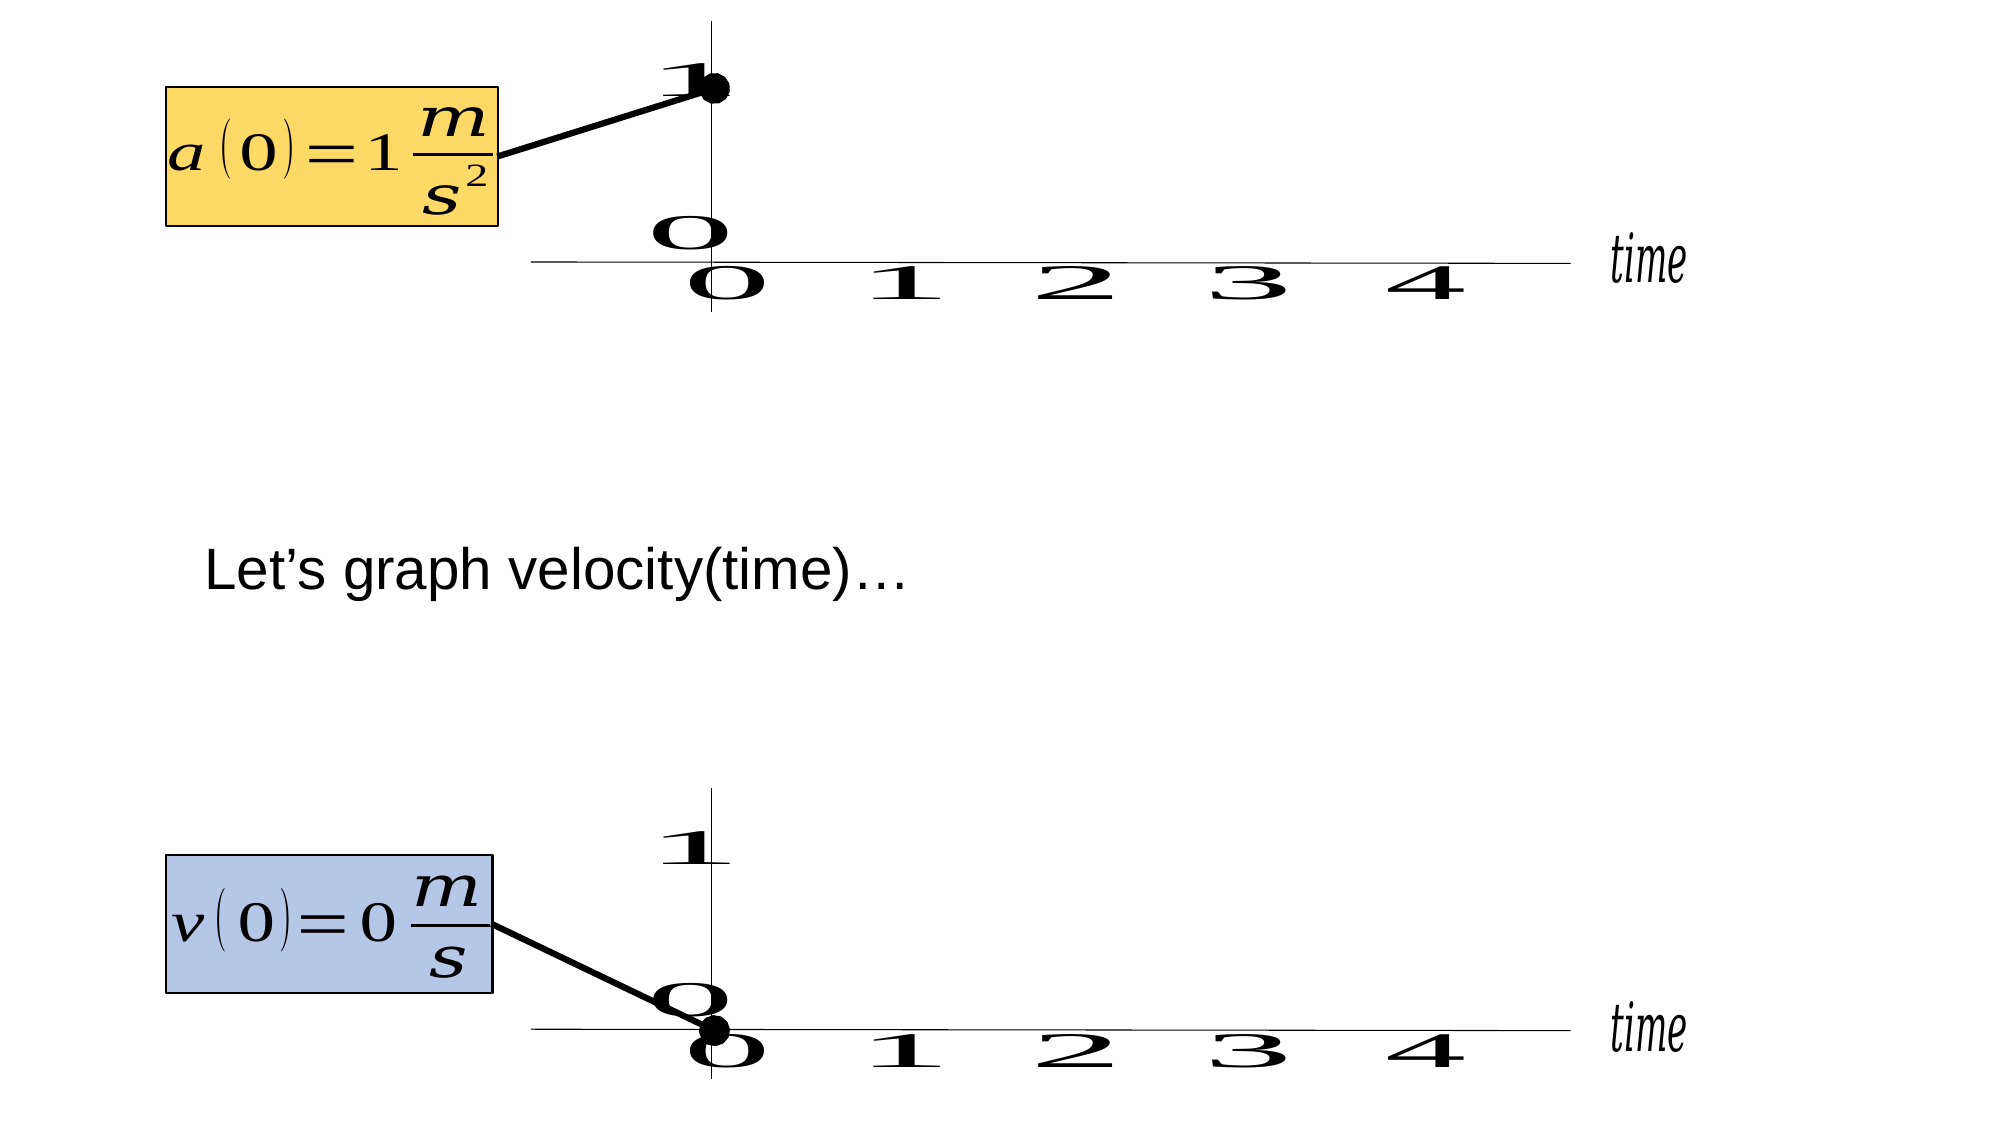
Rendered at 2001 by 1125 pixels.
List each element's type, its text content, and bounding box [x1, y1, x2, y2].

text_box Let’s graph velocity(time)… [189, 523, 1367, 609]
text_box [167, 787, 1571, 1080]
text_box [167, 20, 1571, 312]
